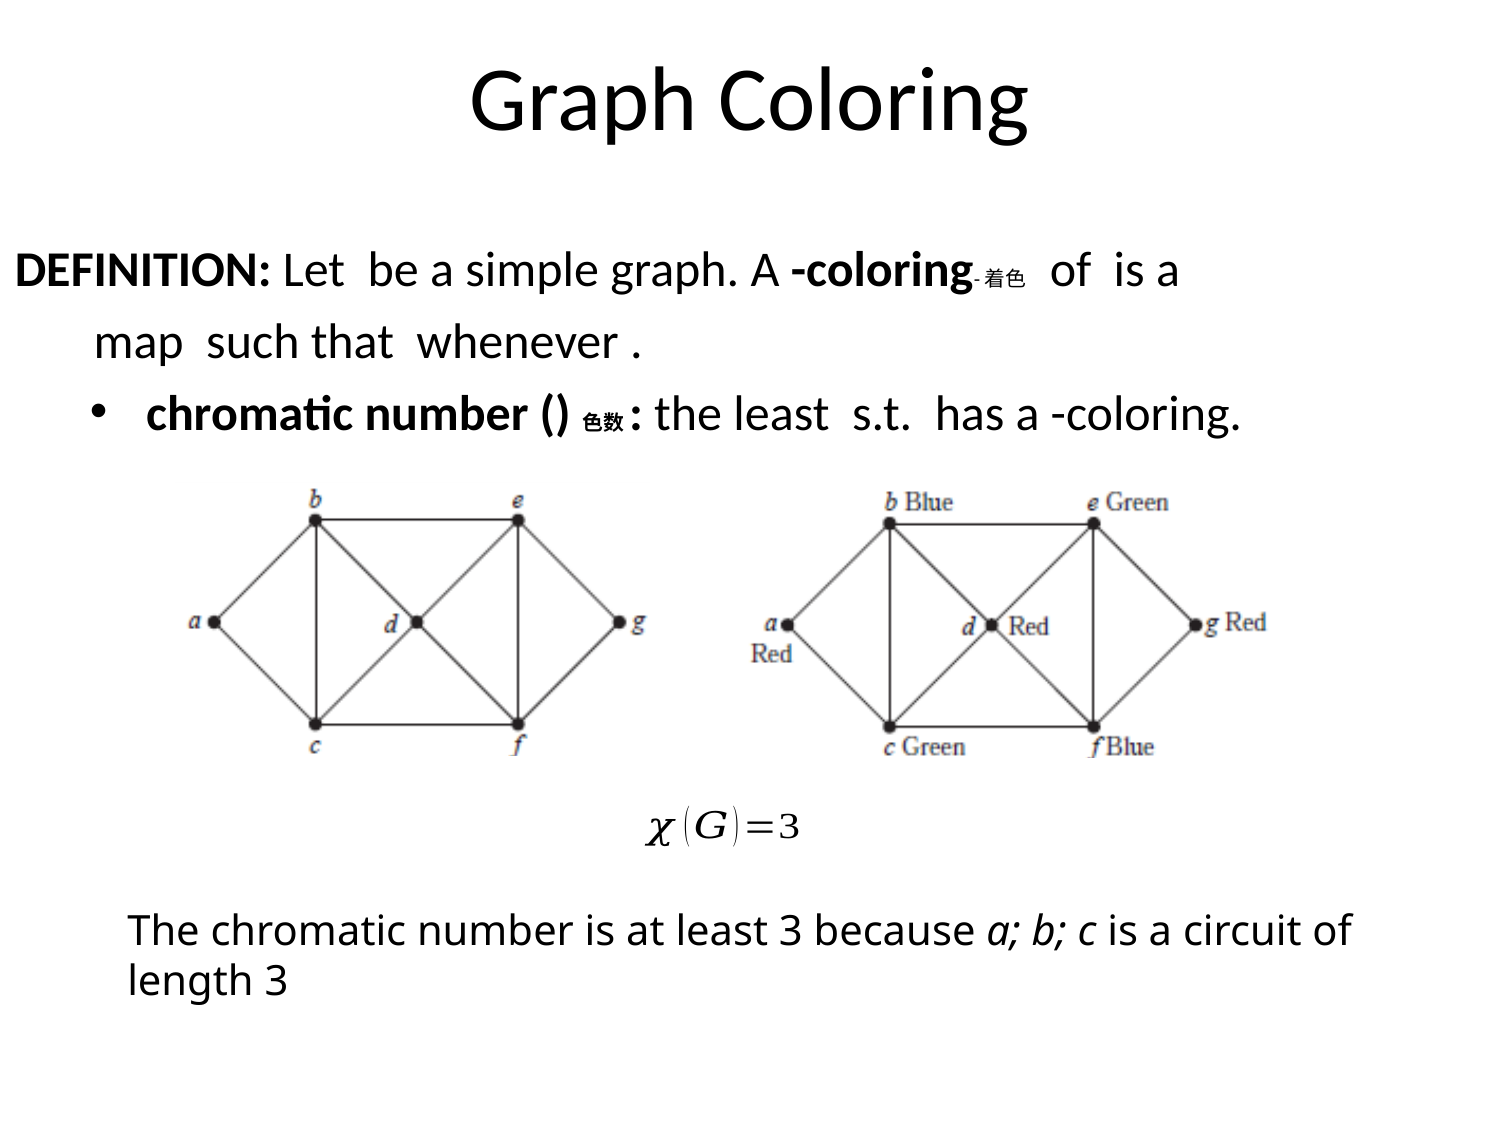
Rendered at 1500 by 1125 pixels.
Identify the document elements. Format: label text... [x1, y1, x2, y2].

picture [736, 488, 1279, 758]
title Graph Coloring [0, 0, 1500, 188]
picture [174, 481, 651, 756]
text_box The chromatic number is at least 3 because a; b; c is a circuit of length 3 [112, 896, 1419, 1062]
